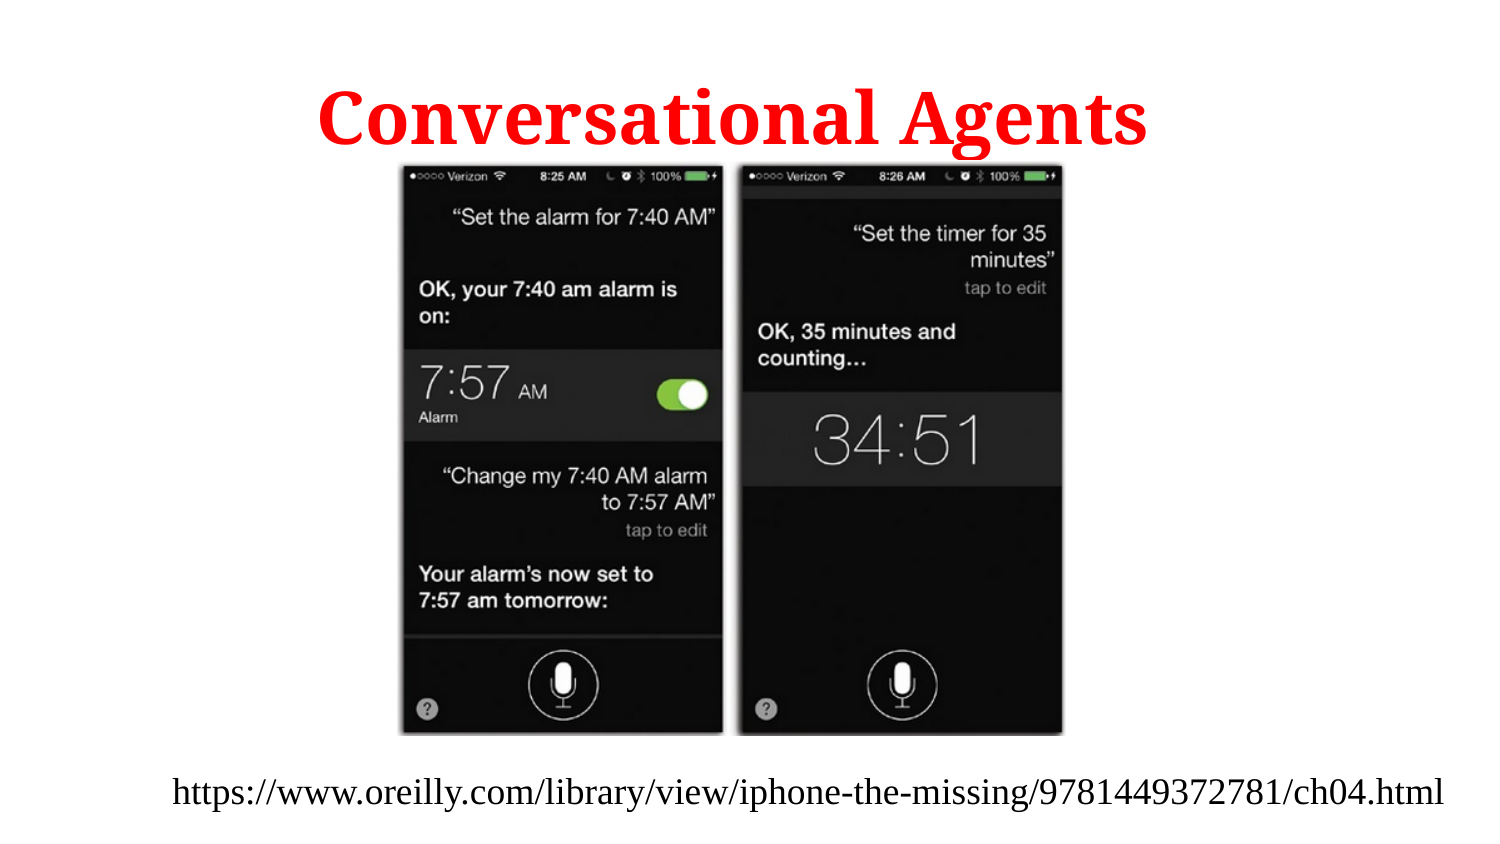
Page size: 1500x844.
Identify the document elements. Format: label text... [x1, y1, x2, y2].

text_box https://www.oreilly.com/library/view/iphone-the-missing/9781449372781/ch04.html [157, 759, 1470, 820]
title Conversational Agents [41, 64, 1425, 180]
picture [397, 160, 1067, 737]
